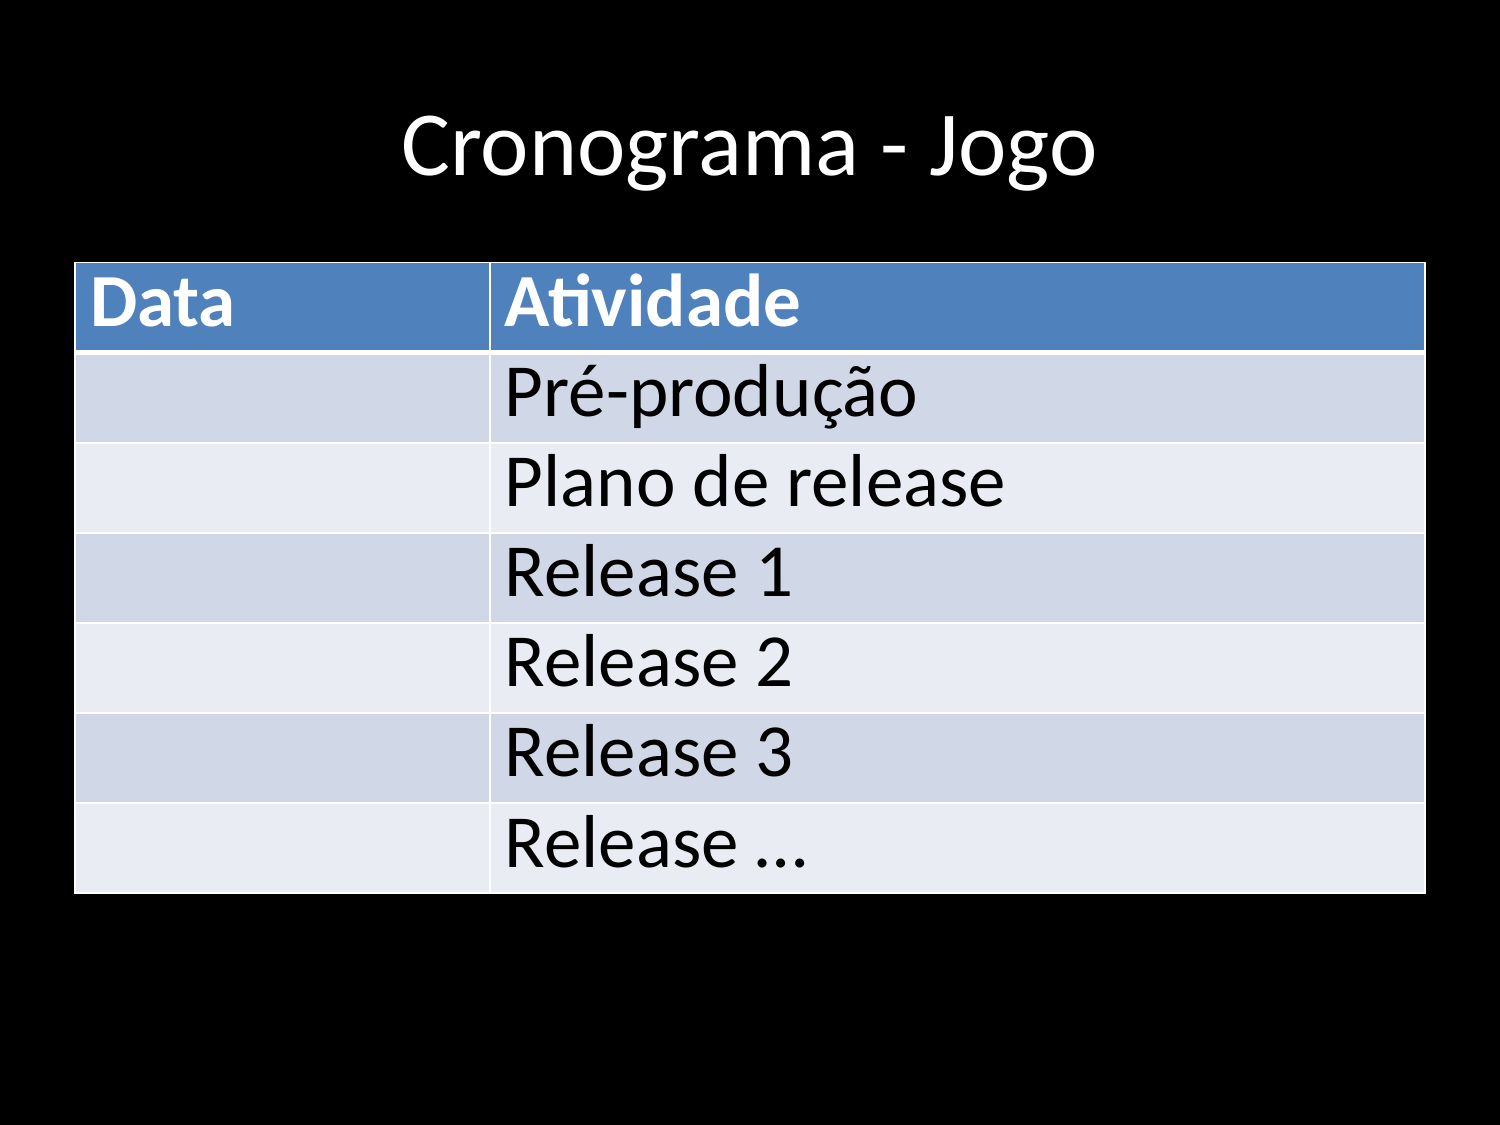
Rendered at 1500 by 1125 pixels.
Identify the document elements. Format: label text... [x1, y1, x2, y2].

table_header Data [76, 263, 489, 350]
table_cell [76, 355, 489, 442]
table_cell Release 1 [491, 534, 1424, 622]
table_cell [76, 804, 489, 892]
table_cell [76, 714, 489, 802]
table_cell Release 3 [491, 714, 1424, 802]
table_cell Release 2 [491, 624, 1424, 712]
table_cell [76, 534, 489, 622]
table_header Atividade [491, 263, 1424, 350]
table_cell [76, 444, 489, 532]
title Cronograma - Jogo [75, 45, 1425, 233]
table_cell Plano de release [491, 444, 1424, 532]
table_cell Release … [491, 804, 1424, 892]
table_cell Pré-produção [491, 355, 1424, 442]
table_cell [76, 624, 489, 712]
